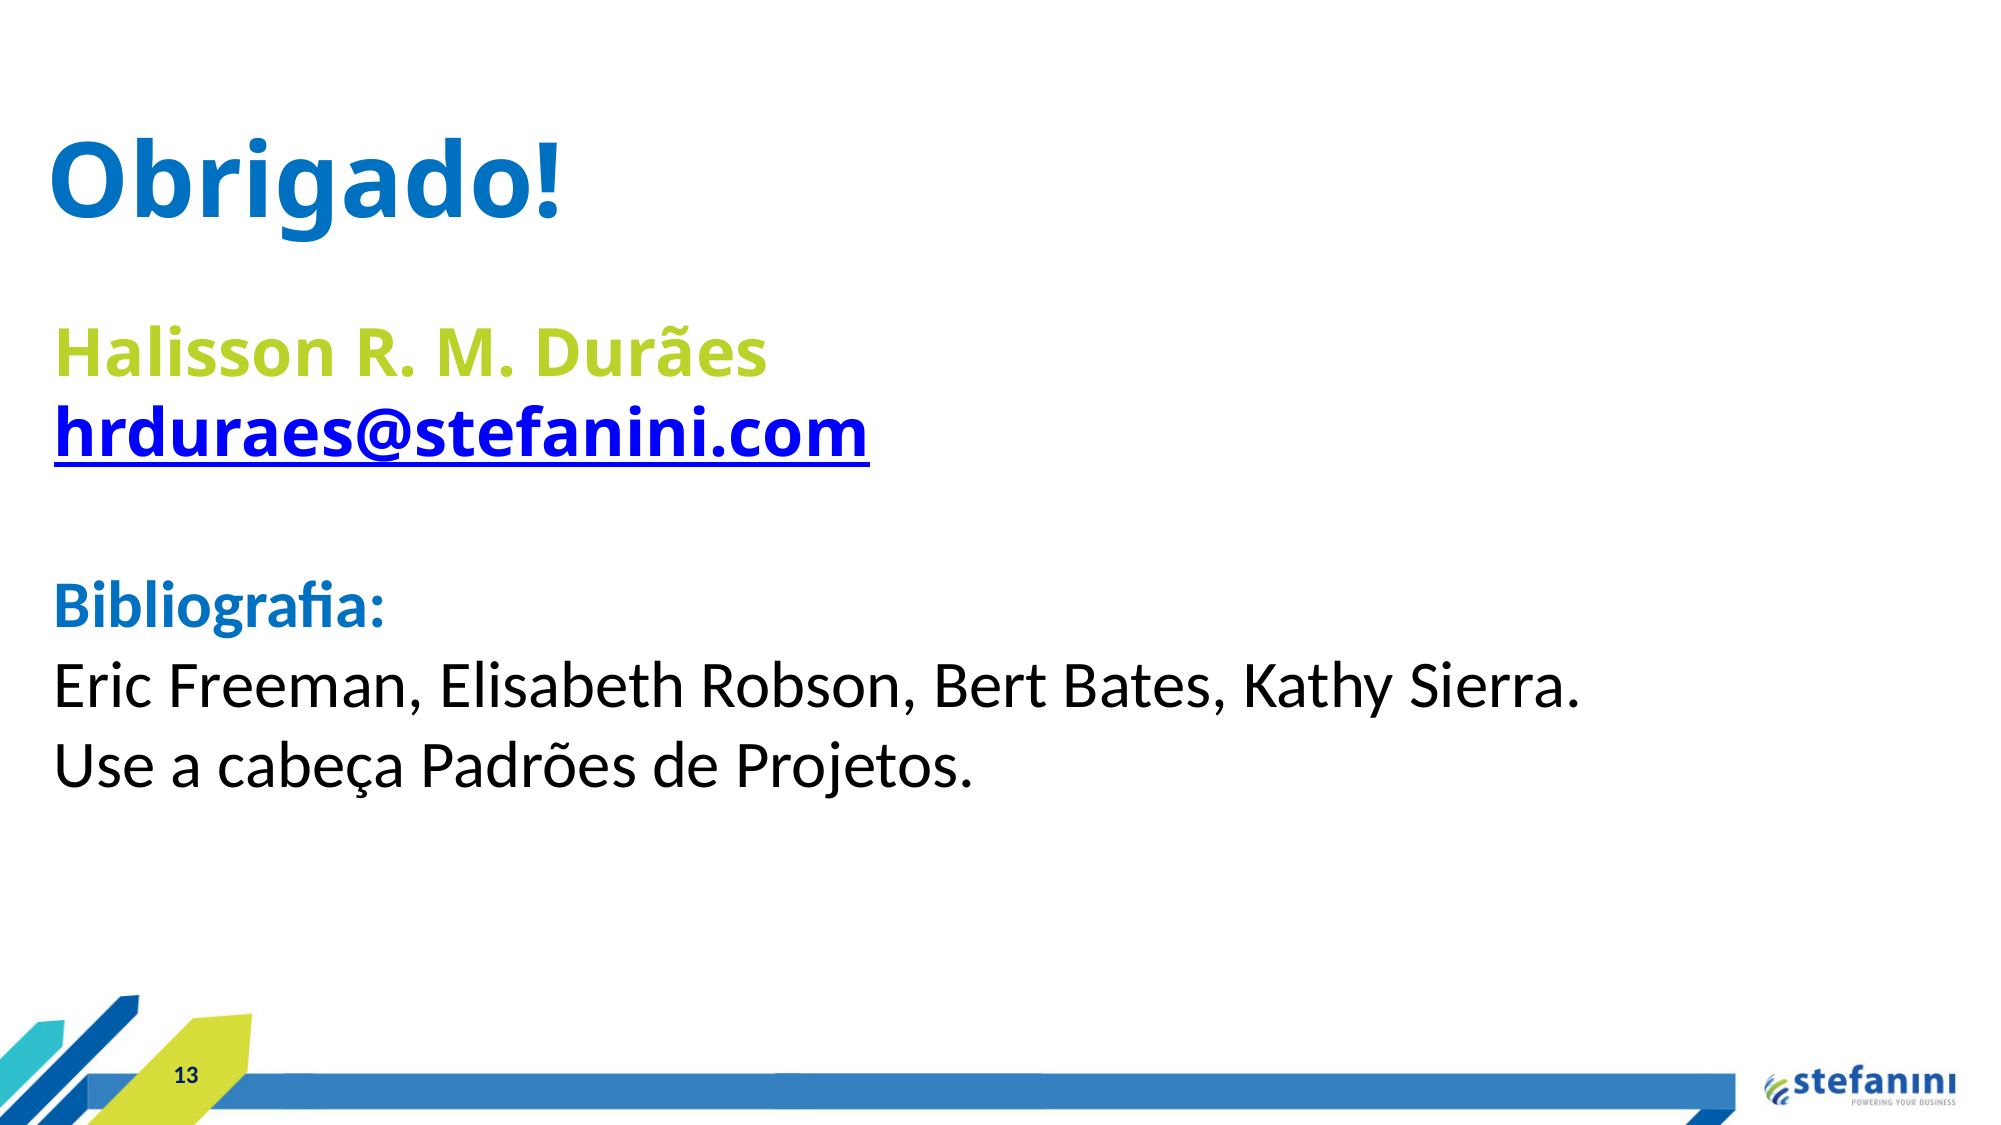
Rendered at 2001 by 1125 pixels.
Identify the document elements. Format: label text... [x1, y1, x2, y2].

text_box 13 [158, 1043, 609, 1104]
text_box Halisson R. M. Durães hrduraes@stefanini.com Bibliografia: Eric Freeman, Elisabeth Robson, Bert Bates, Kathy Sierra. Use a cabeça Padrões de Projetos. [39, 302, 1726, 878]
text_box Obrigado! [39, 105, 1726, 246]
picture [0, 981, 1998, 1125]
